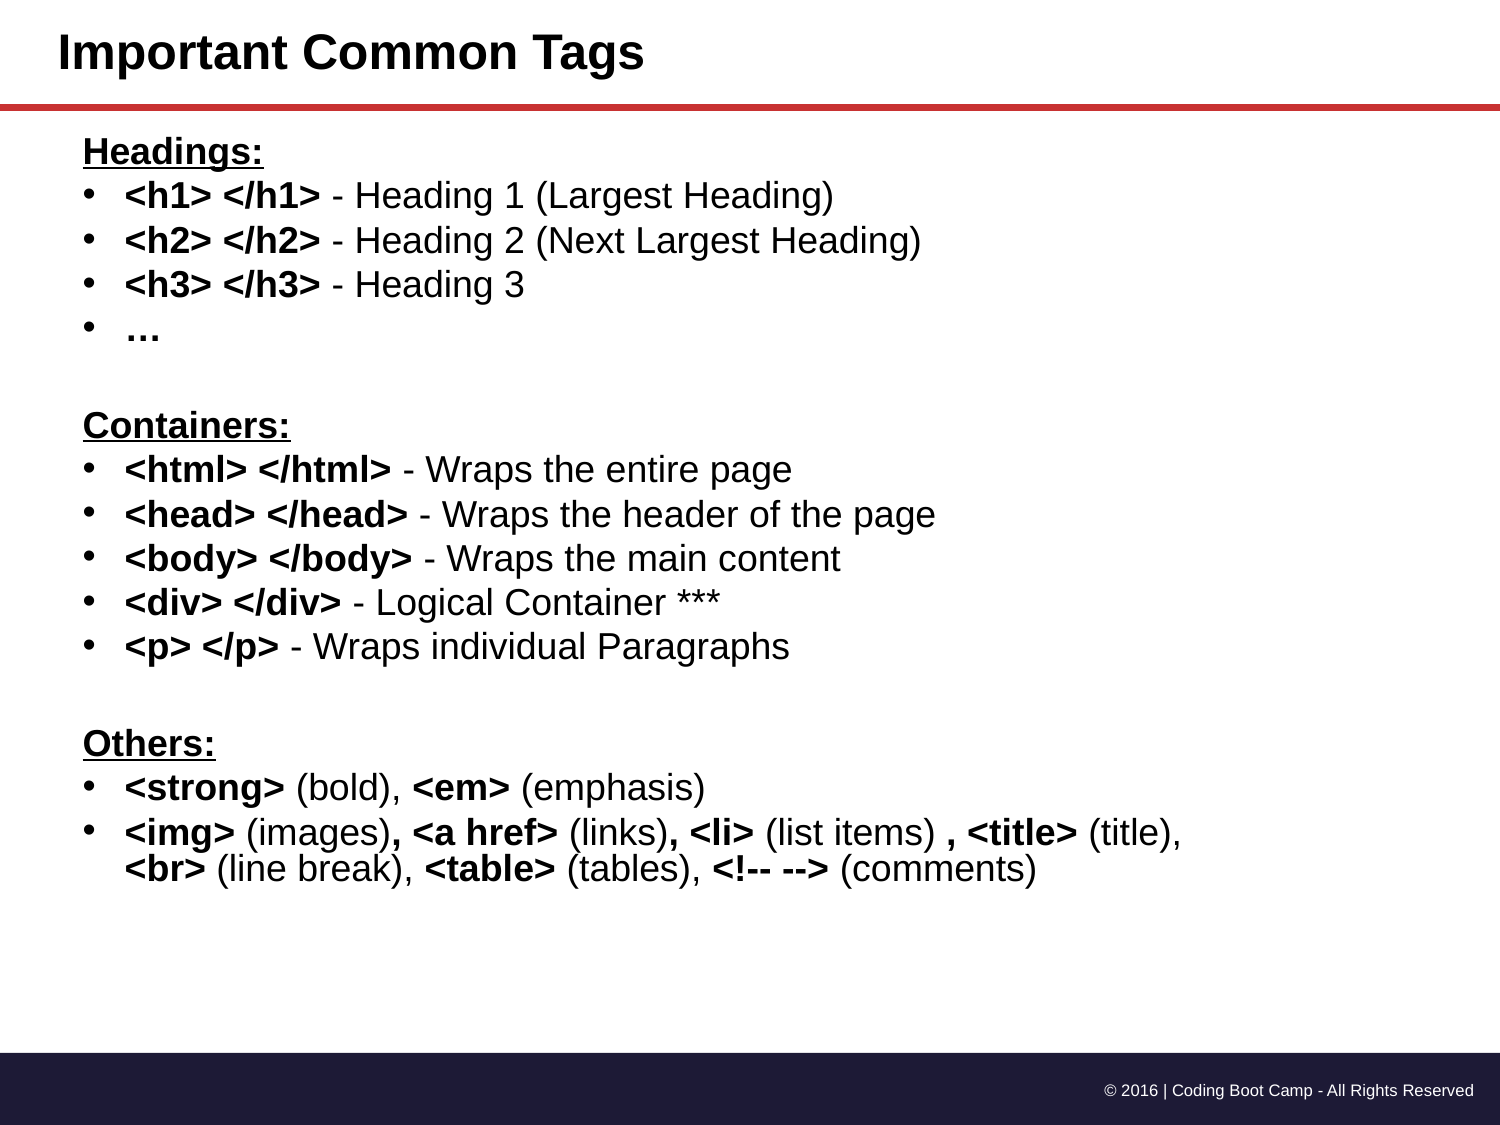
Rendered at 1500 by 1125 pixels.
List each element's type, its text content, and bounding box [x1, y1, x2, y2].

title Important Common Tags [49, 0, 1176, 108]
text_box Headings: <h1> </h1> - Heading 1 (Largest Heading) <h2> </h2> - Heading 2 (Next Largest Heading) <h3> </h3> - Heading 3 … Containers: <html> </html> - Wraps the entire page <head> </head> - Wraps the header of the page <body> </body> - Wraps the main content <div> </div> - Logical Container *** <p> </p> - Wraps individual Paragraphs Others: <strong> (bold), <em> (emphasis) <img> (images), <a href> (links), <li> (list items) , <title> (title), <br> (line break), <table> (tables), <!-- --> (comments) [74, 128, 1500, 904]
